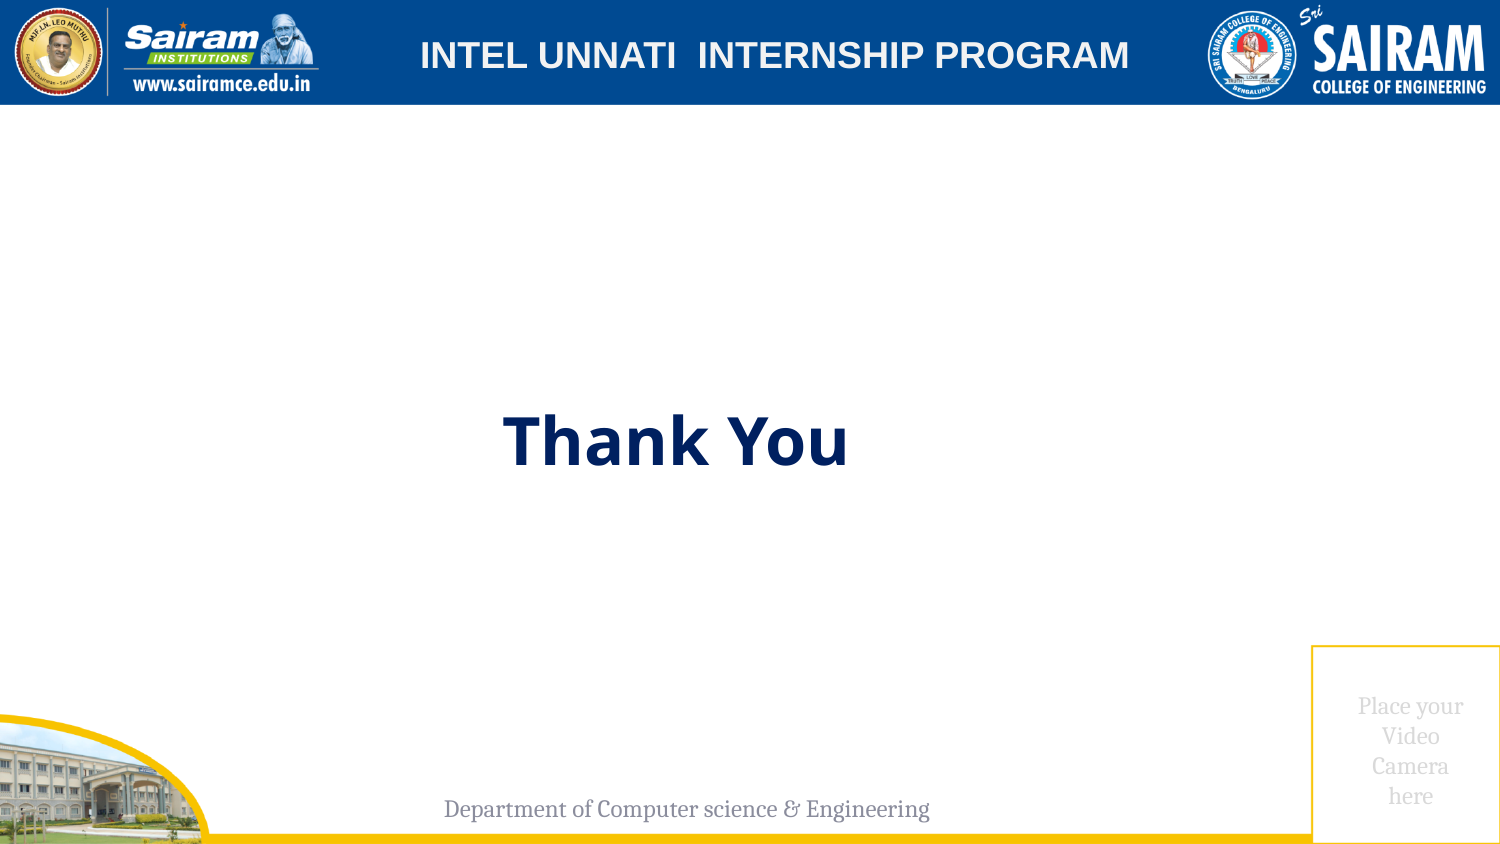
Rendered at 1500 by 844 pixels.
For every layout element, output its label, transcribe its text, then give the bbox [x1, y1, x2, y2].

text_box INTEL UNNATI INTERNSHIP PROGRAM [405, 24, 1222, 84]
picture [0, 0, 1500, 844]
text_box Thank You [487, 391, 988, 487]
footer Department of Computer science & Engineering [362, 785, 1013, 831]
